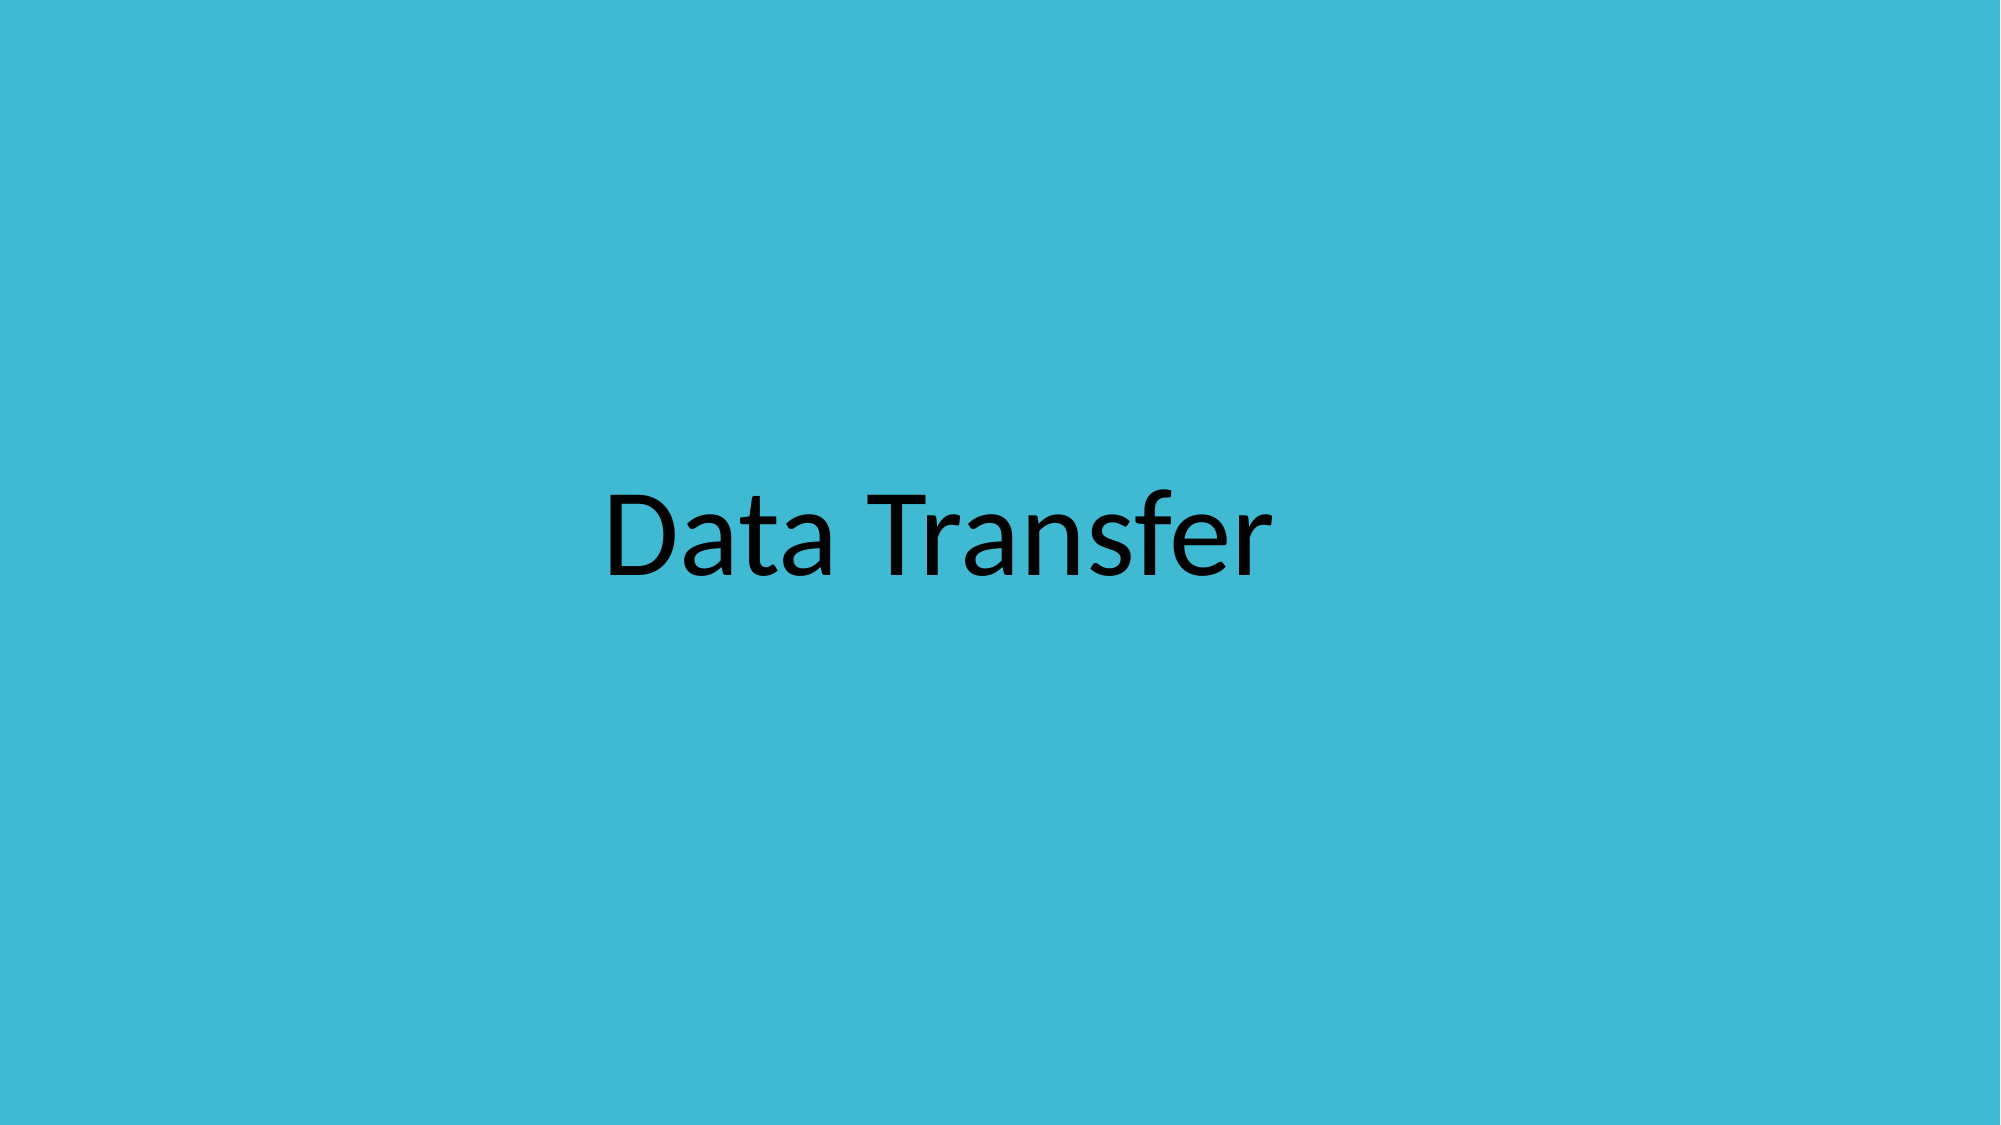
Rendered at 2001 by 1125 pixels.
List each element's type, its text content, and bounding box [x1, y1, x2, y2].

title Data Transfer [587, 426, 1412, 644]
